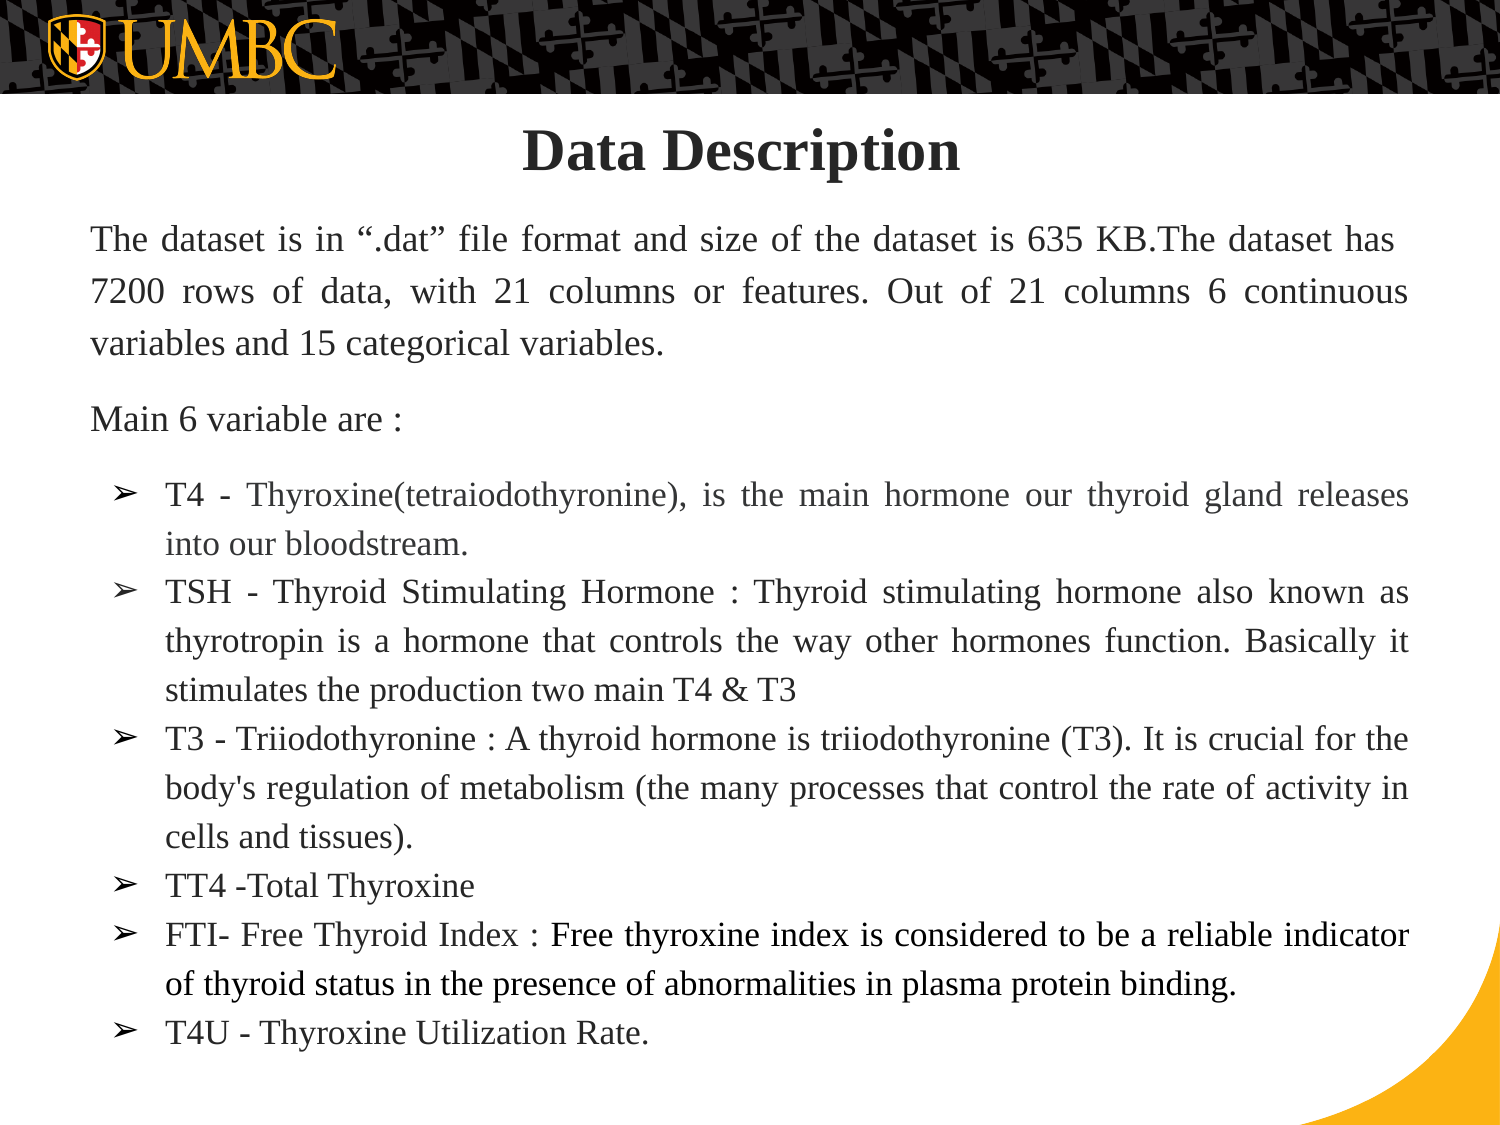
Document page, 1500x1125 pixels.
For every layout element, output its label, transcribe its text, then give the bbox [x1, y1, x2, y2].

picture [1425, 921, 1500, 1125]
list Data Description The dataset is in “.dat” file format and size of the dataset is 635 KB.The dataset has 7200 rows of data, with 21 columns or features. Out of 21 columns 6 continuous variables and 15 categorical variables. Main 6 variable are : T4 - Thyroxine(tetraiodothyronine), is the main hormone our thyroid gland releases into our bloodstream. TSH - Thyroid Stimulating Hormone : Thyroid stimulating hormone also known as thyrotropin is a hormone that controls the way other hormones function. Basically it stimulates the production two main T4 & T3 T3 - Triiodothyronine : A thyroid hormone is triiodothyronine (T3). It is crucial for the body's regulation of metabolism (the many processes that control the rate of activity in cells and tissues). TT4 -Total Thyroxine FTI- Free Thyroid Index : Free thyroxine index is considered to be a reliable indicator of thyroid status in the presence of abnormalities in plasma protein binding. T4U - Thyroxine Utilization Rate. [75, 91, 1425, 1125]
picture [0, 0, 1500, 94]
